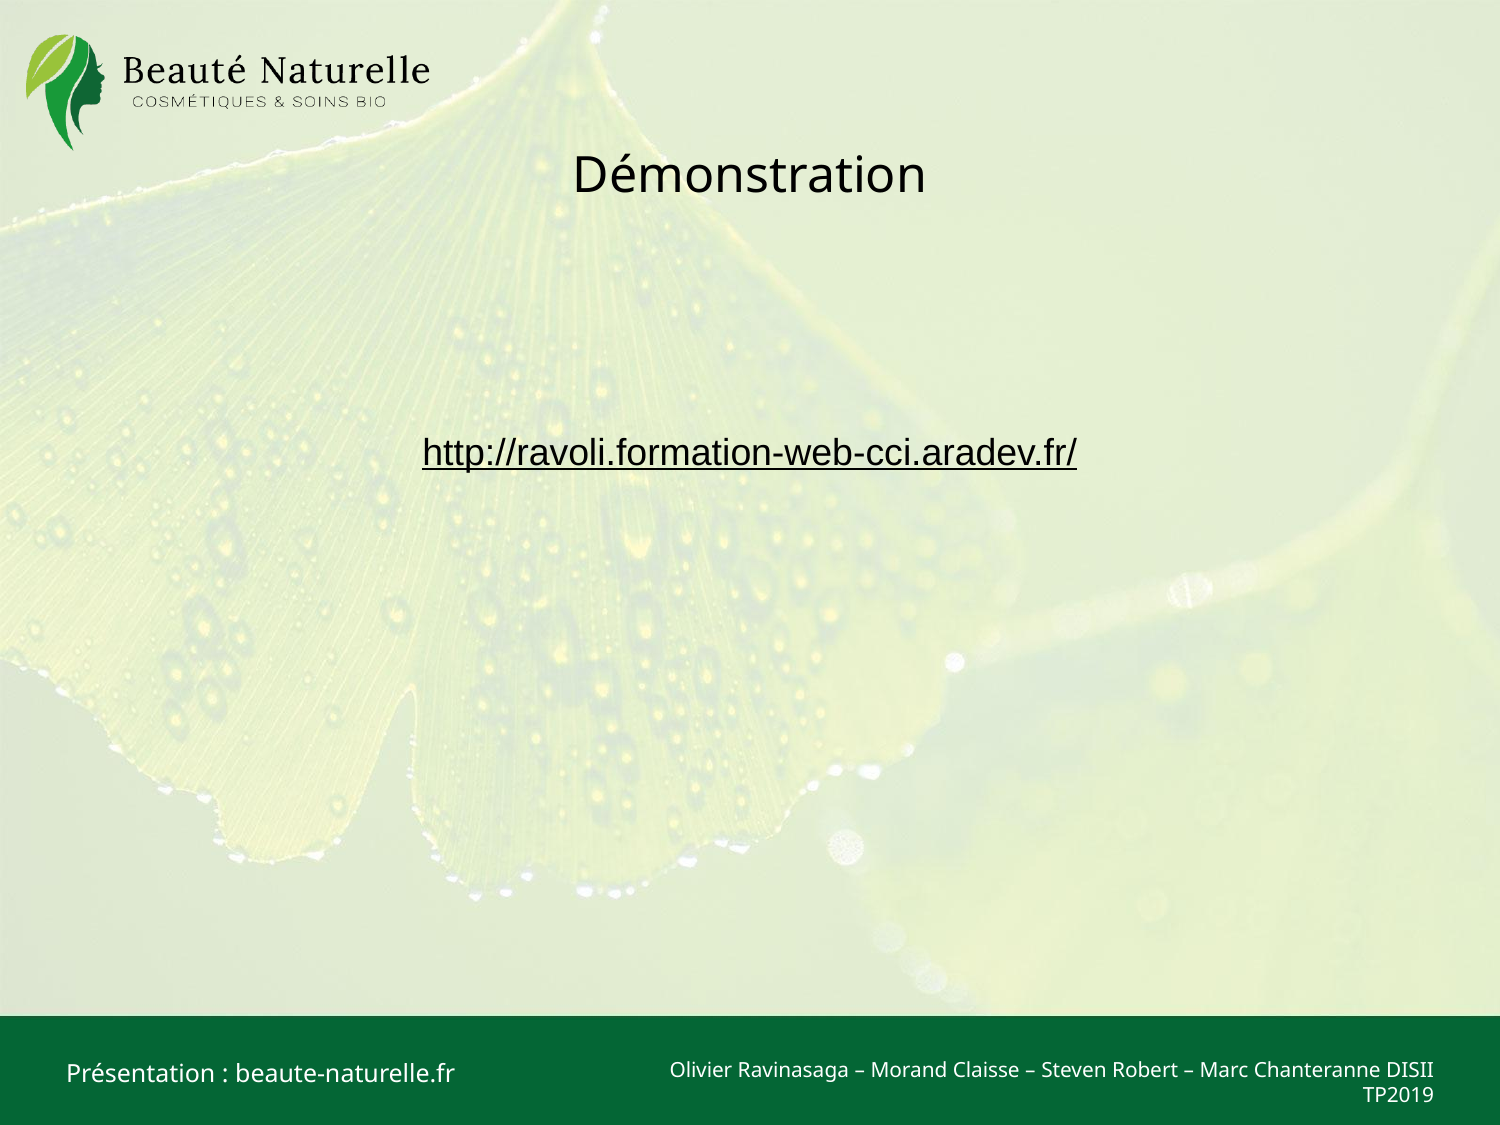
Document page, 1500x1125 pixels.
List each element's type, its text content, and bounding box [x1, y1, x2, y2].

text_box Démonstration [487, 127, 1013, 228]
subtitle Présentation : beaute-naturelle.fr [51, 1042, 560, 1093]
picture [0, 0, 1500, 1125]
text_box http://ravoli.formation-web-cci.aradev.fr/ [376, 420, 1124, 481]
subtitle Olivier Ravinasaga – Morand Claisse – Steven Robert – Marc Chanteranne DISII TP2019 [598, 1042, 1449, 1093]
